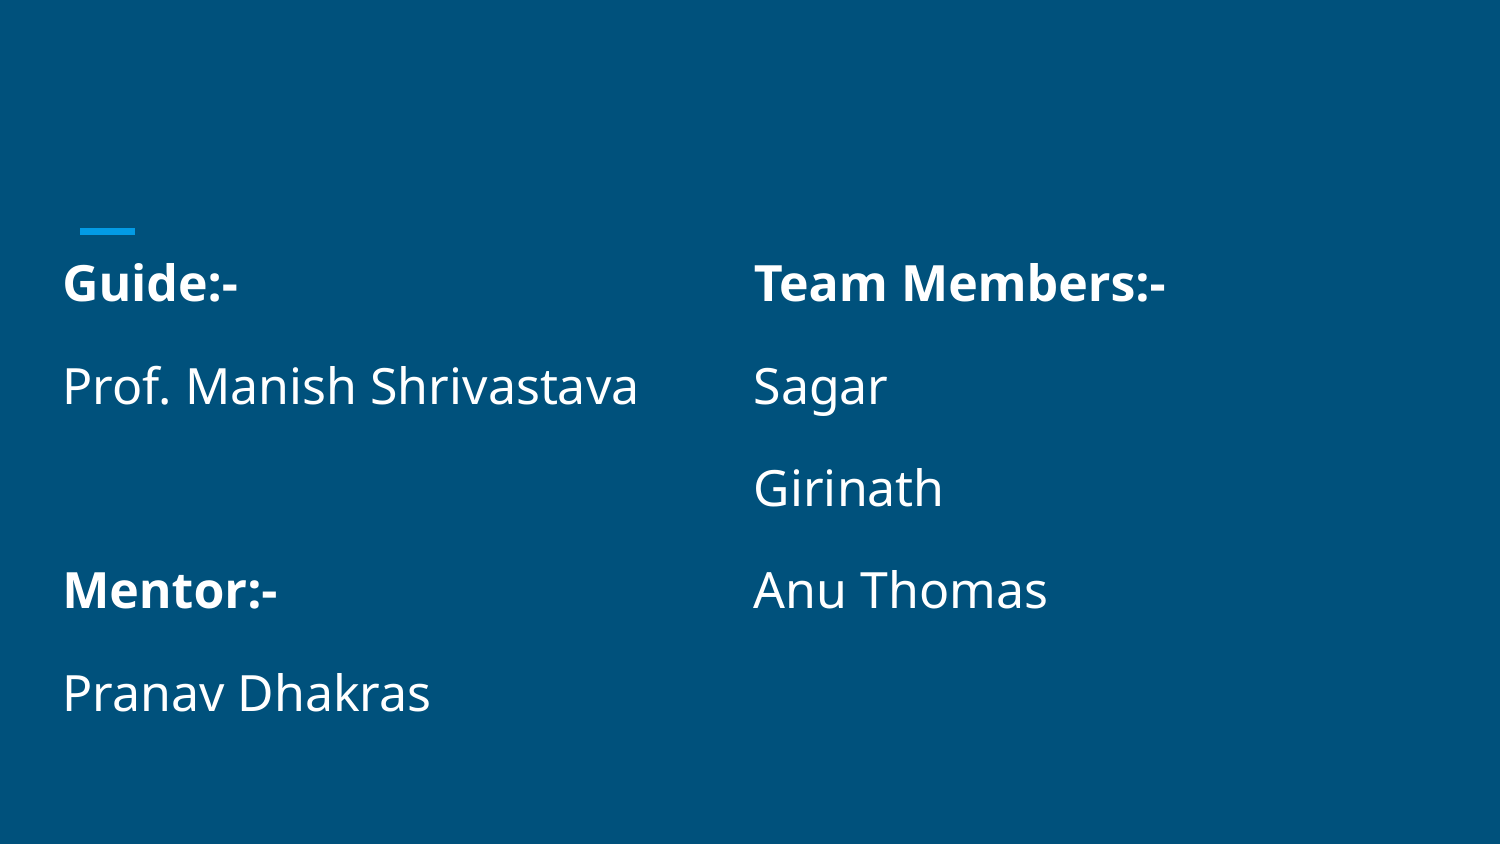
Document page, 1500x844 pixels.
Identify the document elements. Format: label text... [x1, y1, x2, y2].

list Guide:- Prof. Manish Shrivastava Mentor:- Pranav Dhakras [47, 227, 712, 750]
list Team Members:- Sagar Girinath Anu Thomas [738, 227, 1455, 750]
